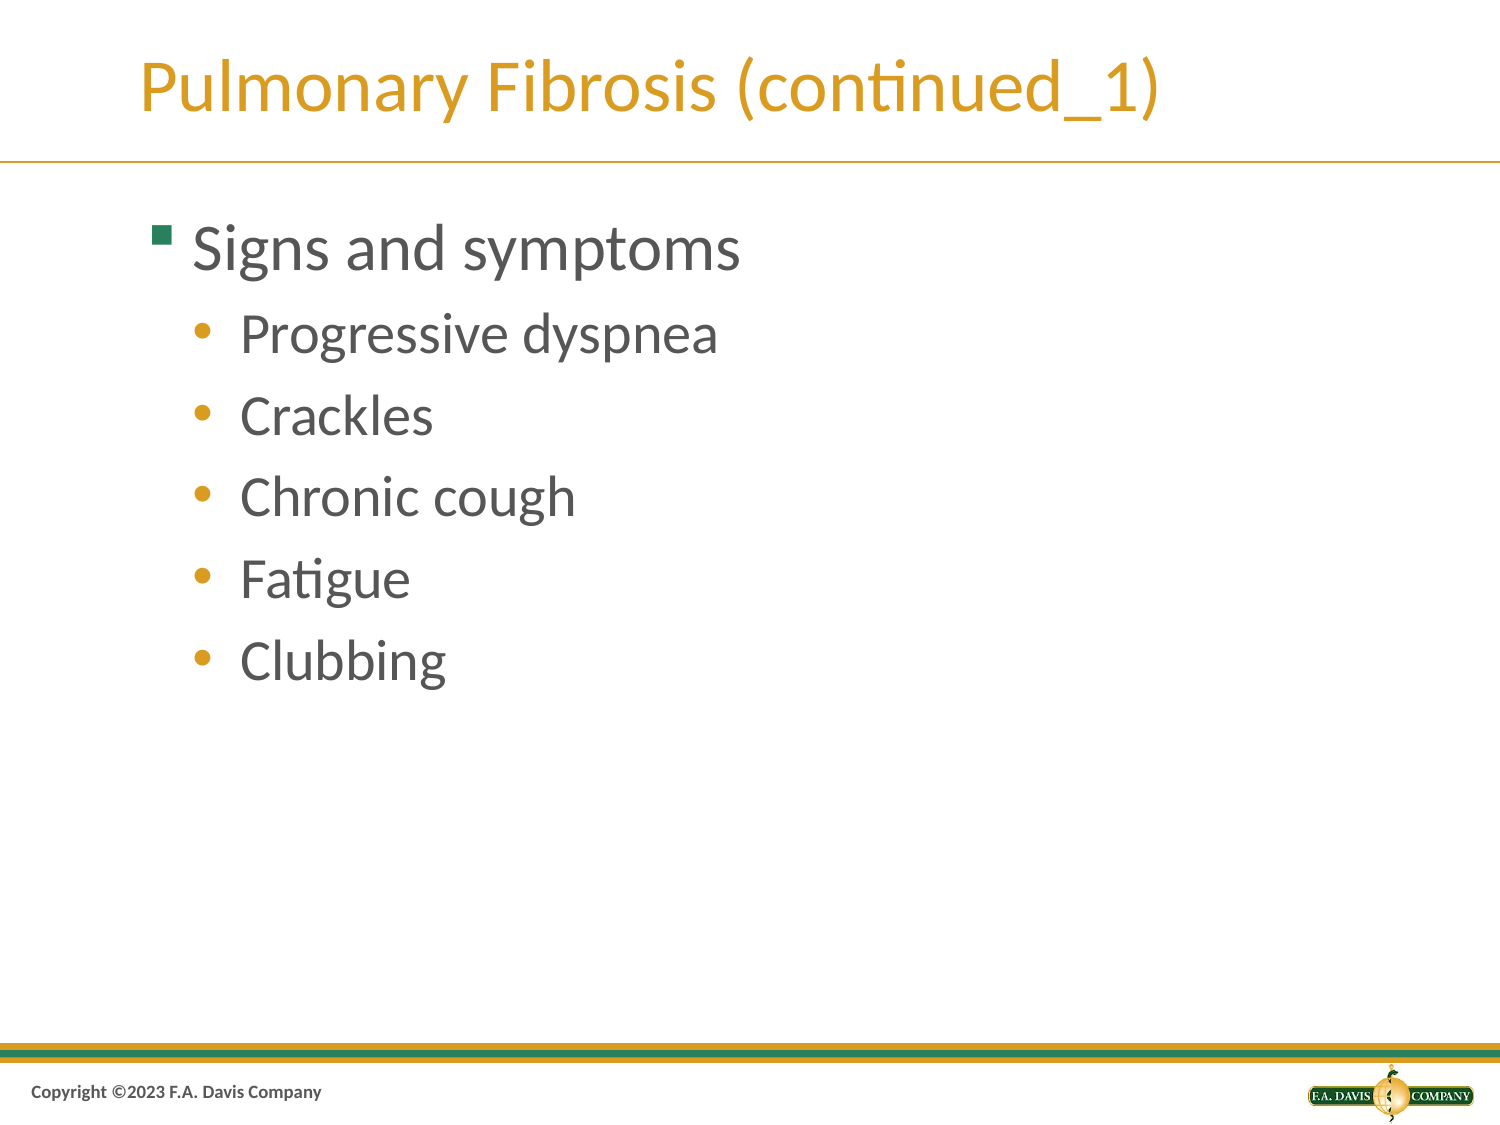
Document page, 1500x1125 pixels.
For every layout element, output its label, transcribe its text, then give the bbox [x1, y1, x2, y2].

picture [1308, 1064, 1474, 1124]
list Signs and symptoms Progressive dyspnea Crackles Chronic cough Fatigue Clubbing [75, 196, 1425, 1025]
title Pulmonary Fibrosis (continued_1) [124, 38, 1475, 136]
picture [0, 1043, 1500, 1050]
picture [0, 1058, 1500, 1063]
